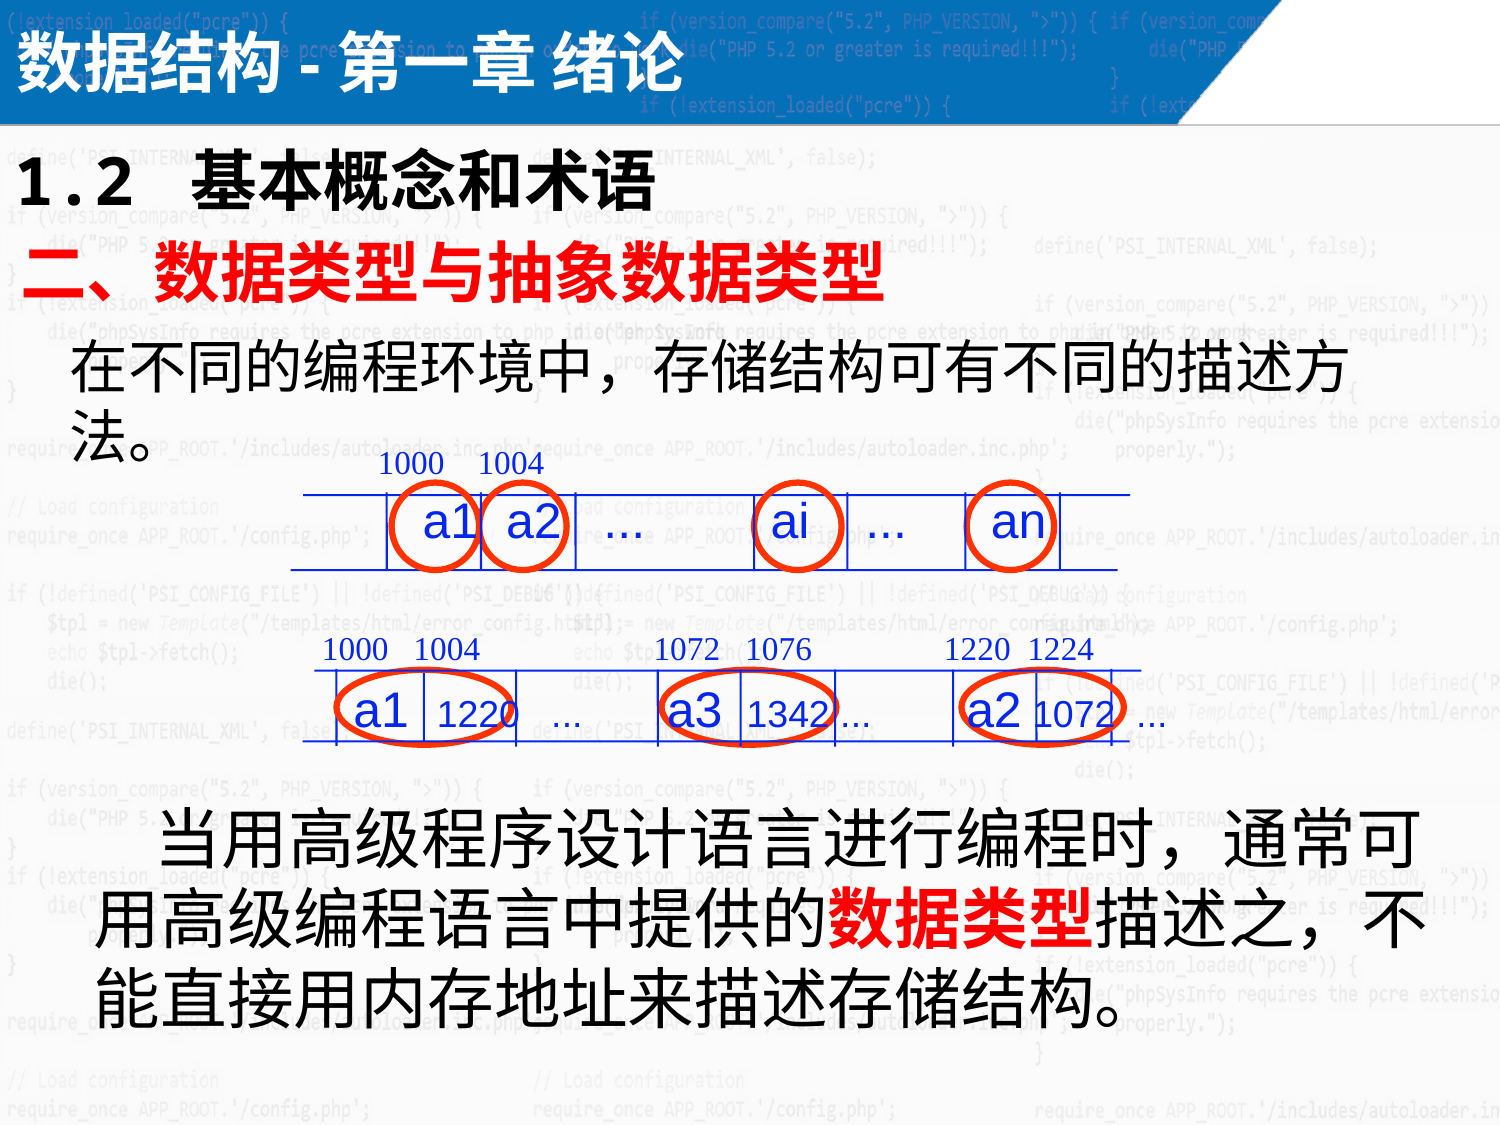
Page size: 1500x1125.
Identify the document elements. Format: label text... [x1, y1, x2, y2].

picture [0, 0, 1500, 1125]
list 数据结构-第一章 绪论 [1, 12, 789, 110]
text_box 1.2 基本概念和术语 [0, 131, 1025, 226]
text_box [291, 434, 1212, 746]
text_box 二、数据类型与抽象数据类型 [5, 223, 1122, 399]
text_box 当用高级程序设计语言进行编程时，通常可用高级编程语言中提供的数据类型描述之，不能直接用内存地址来描述存储结构。 [78, 789, 1467, 1044]
text_box 在不同的编程环境中，存储结构可有不同的描述方法。 [55, 323, 1443, 478]
